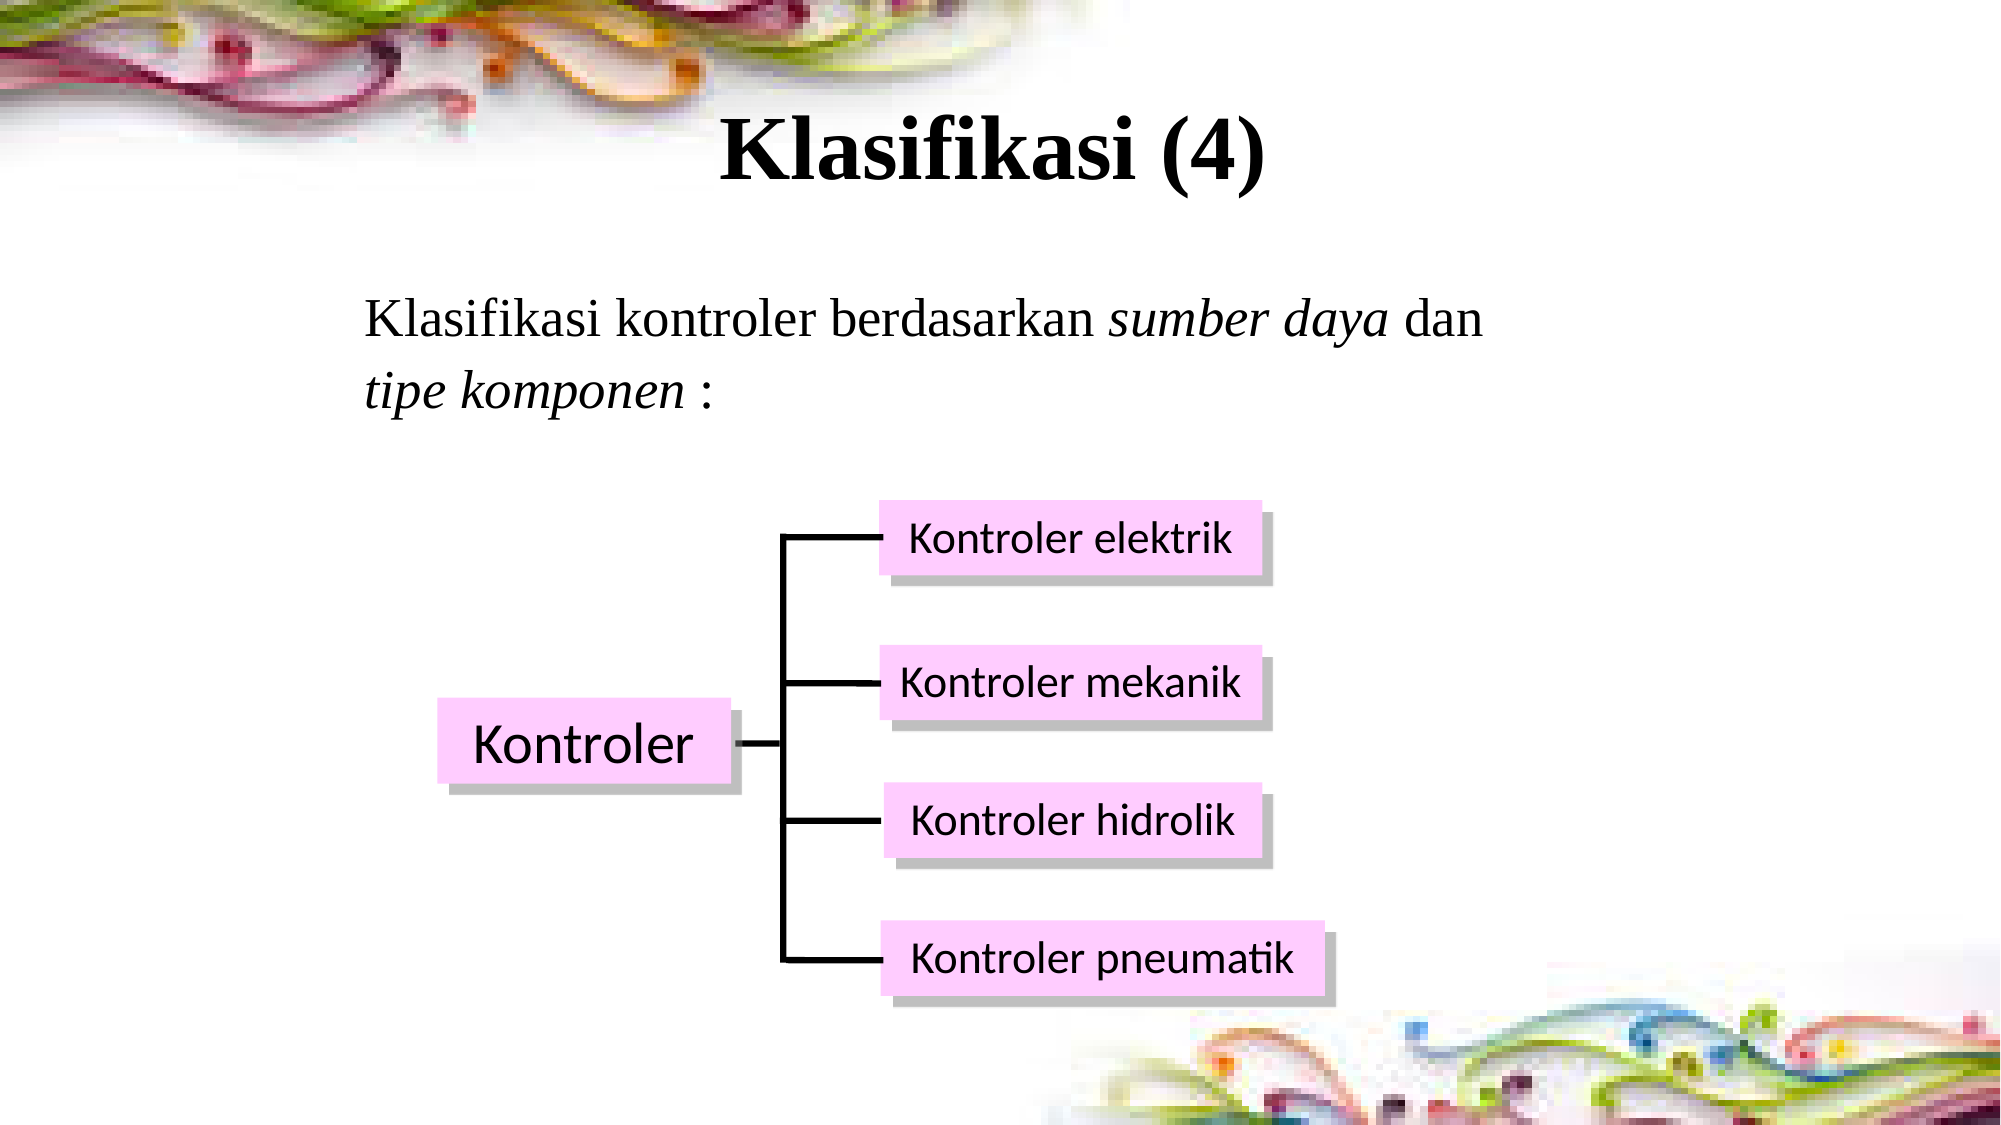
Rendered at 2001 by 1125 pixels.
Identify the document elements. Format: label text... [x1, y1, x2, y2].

picture [0, 0, 2001, 1125]
subtitle Klasifikasi kontroler berdasarkan sumber daya dan tipe komponen : [349, 287, 1625, 428]
title Klasifikasi (4) [337, 87, 1650, 213]
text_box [437, 499, 1325, 996]
